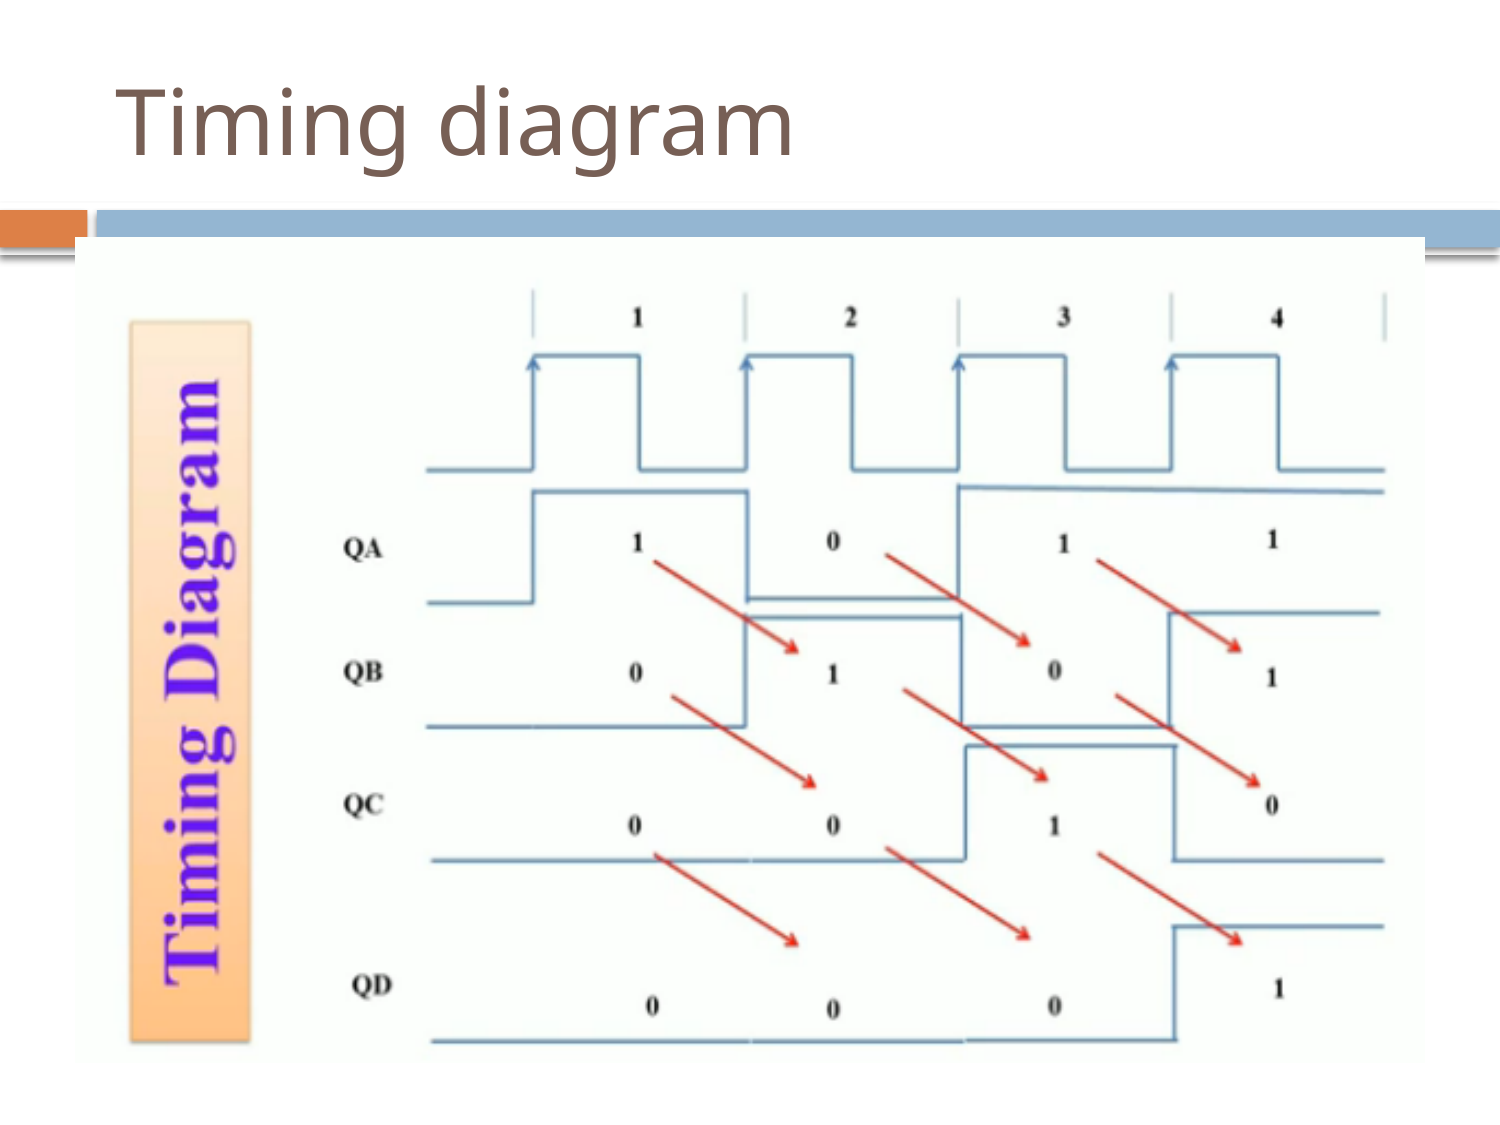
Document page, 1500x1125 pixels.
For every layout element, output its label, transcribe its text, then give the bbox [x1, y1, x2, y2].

picture [74, 237, 1426, 1063]
title Timing diagram [100, 37, 1438, 200]
